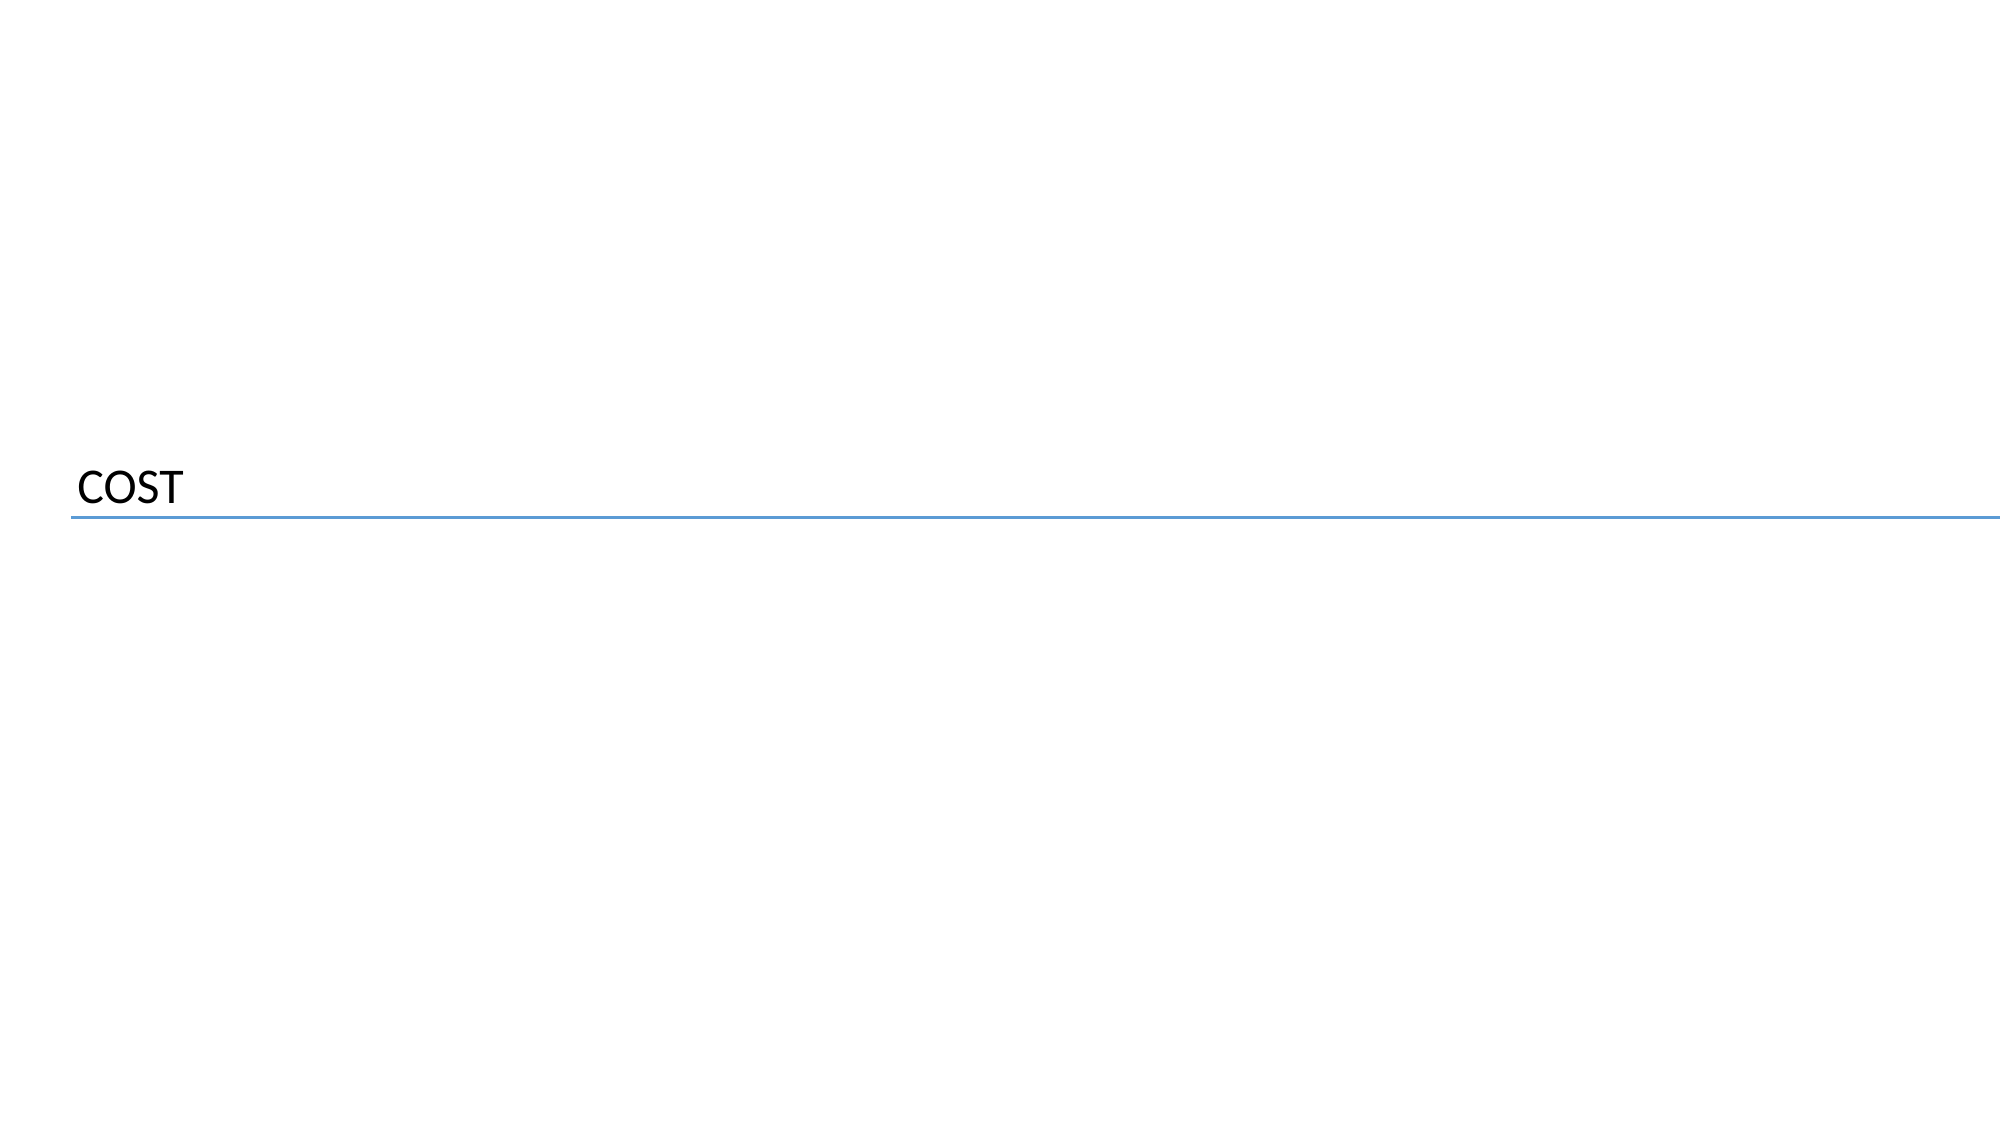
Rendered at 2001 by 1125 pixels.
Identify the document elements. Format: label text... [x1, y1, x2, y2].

text_box COST [62, 445, 199, 521]
